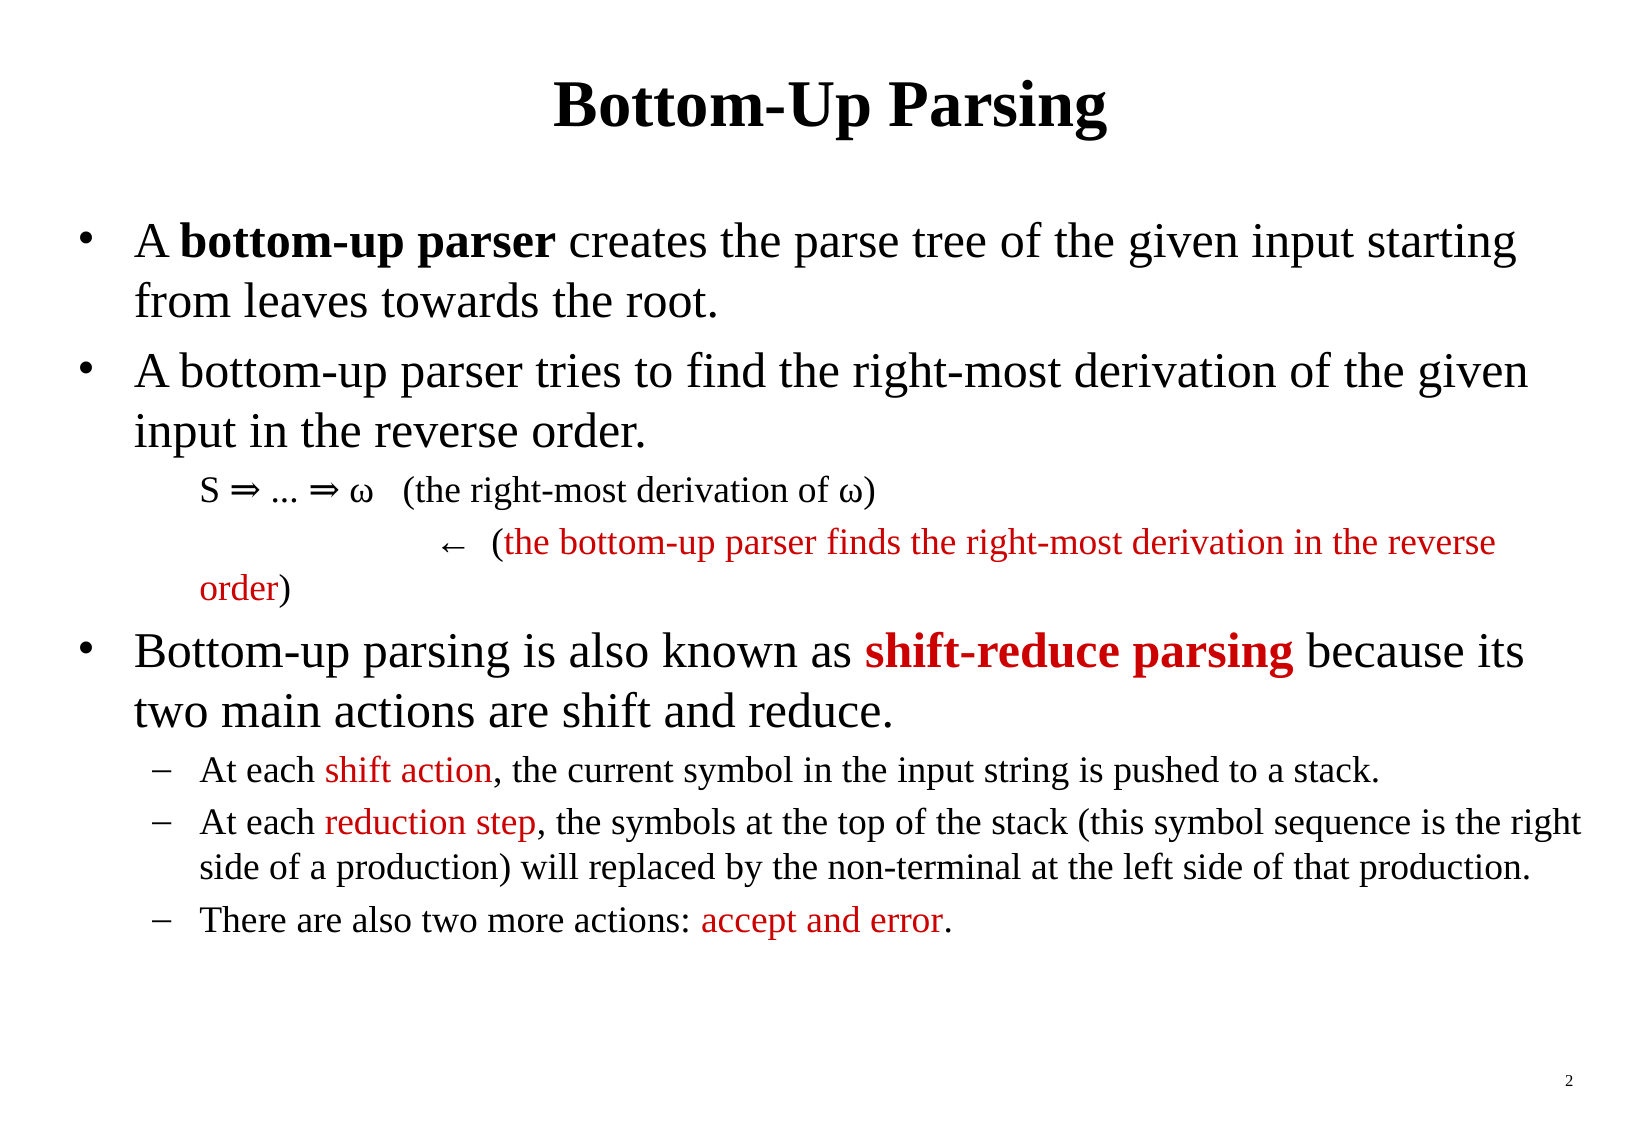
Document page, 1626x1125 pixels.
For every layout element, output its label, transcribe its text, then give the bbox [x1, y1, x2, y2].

list A bottom-up parser creates the parse tree of the given input starting from leaves towards the root. A bottom-up parser tries to find the right-most derivation of the given input in the reverse order. S ⇒ ... ⇒ ω (the right-most derivation of ω) ← (the bottom-up parser finds the right-most derivation in the reverse order) Bottom-up parsing is also known as shift-reduce parsing because its two main actions are shift and reduce. At each shift action, the current symbol in the input string is pushed to a stack. At each reduction step, the symbols at the top of the stack (this symbol sequence is the right side of a production) will replaced by the non-terminal at the left side of that production. There are also two more actions: accept and error. [62, 200, 1600, 1038]
title Bottom-Up Parsing [62, 24, 1600, 175]
text_box ‹#› [1250, 1062, 1589, 1100]
